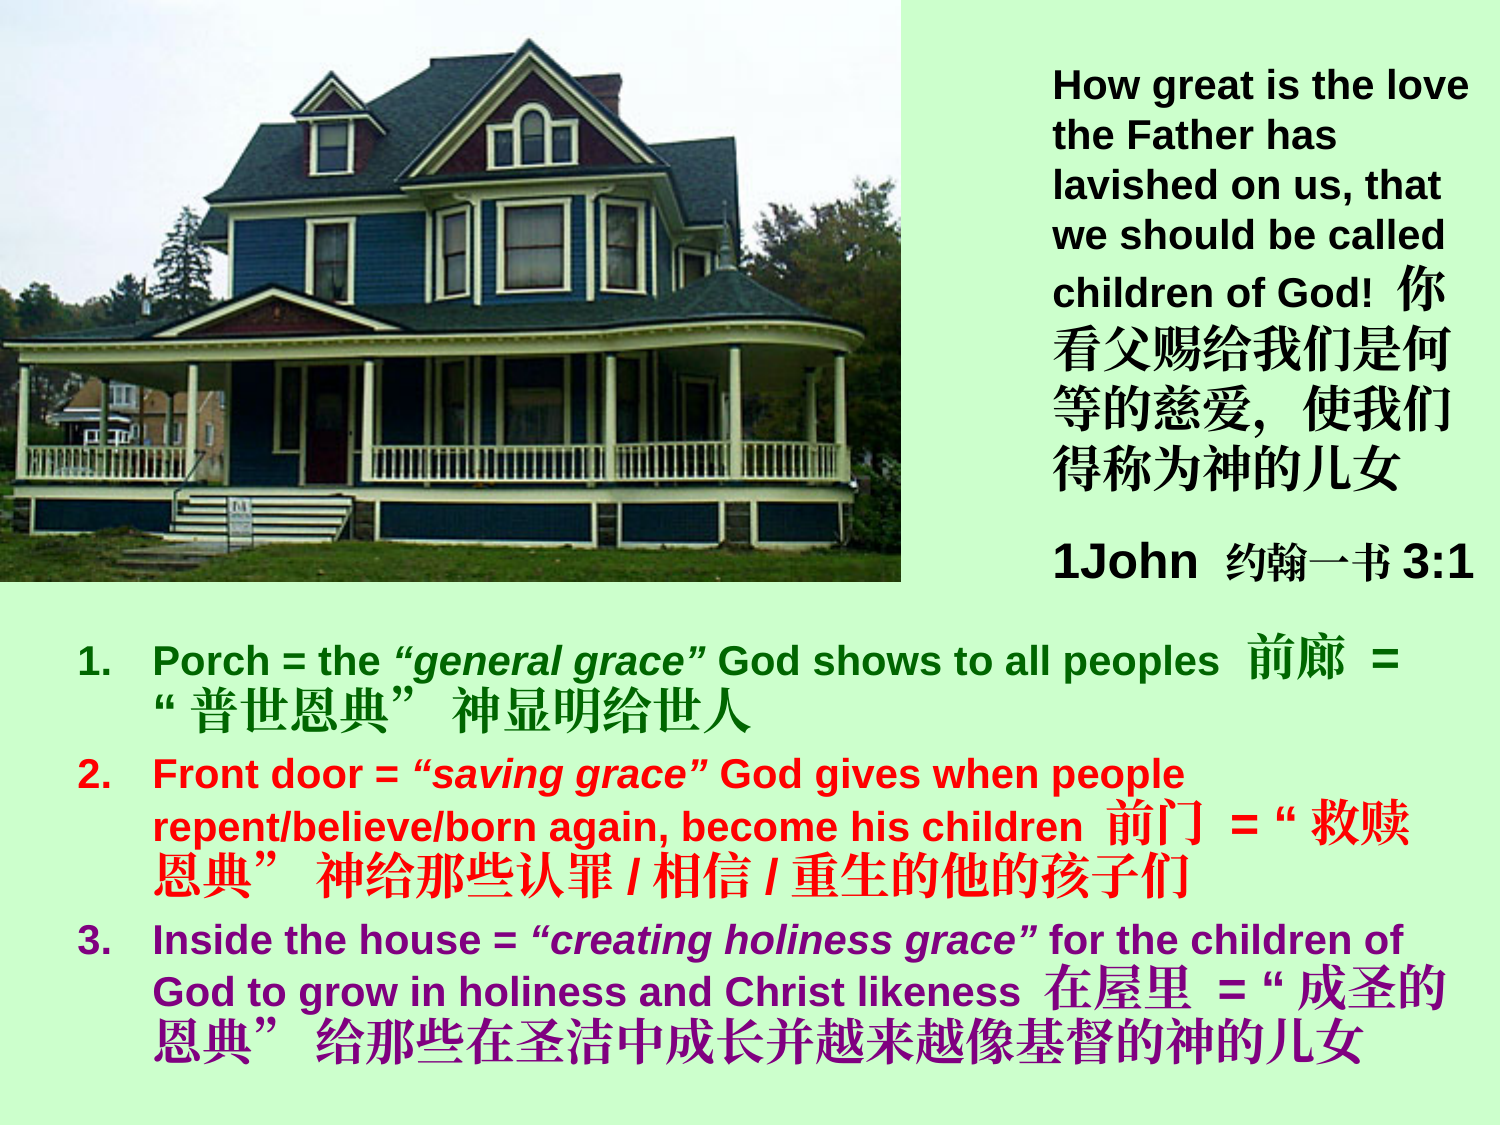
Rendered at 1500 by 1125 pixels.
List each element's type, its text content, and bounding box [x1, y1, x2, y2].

picture [0, 0, 900, 582]
text_box How great is the love the Father has lavished on us, that we should be called children of God! 你看父赐给我们是何等的慈爱，使我们得称为神的儿女 1John 约翰一书3:1 [1037, 50, 1500, 597]
list Porch = the “general grace” God shows to all peoples 前廊 = “普世恩典” 神显明给世人 Front door = “saving grace” God gives when people repent/believe/born again, become his children 前门 = “救赎恩典” 神给那些认罪/相信/重生的他的孩子们 Inside the house = “creating holiness grace” for the children of God to grow in holiness and Christ likeness 在屋里 = “成圣的恩典” 给那些在圣洁中成长并越来越像基督的神的儿女 [62, 624, 1475, 1125]
